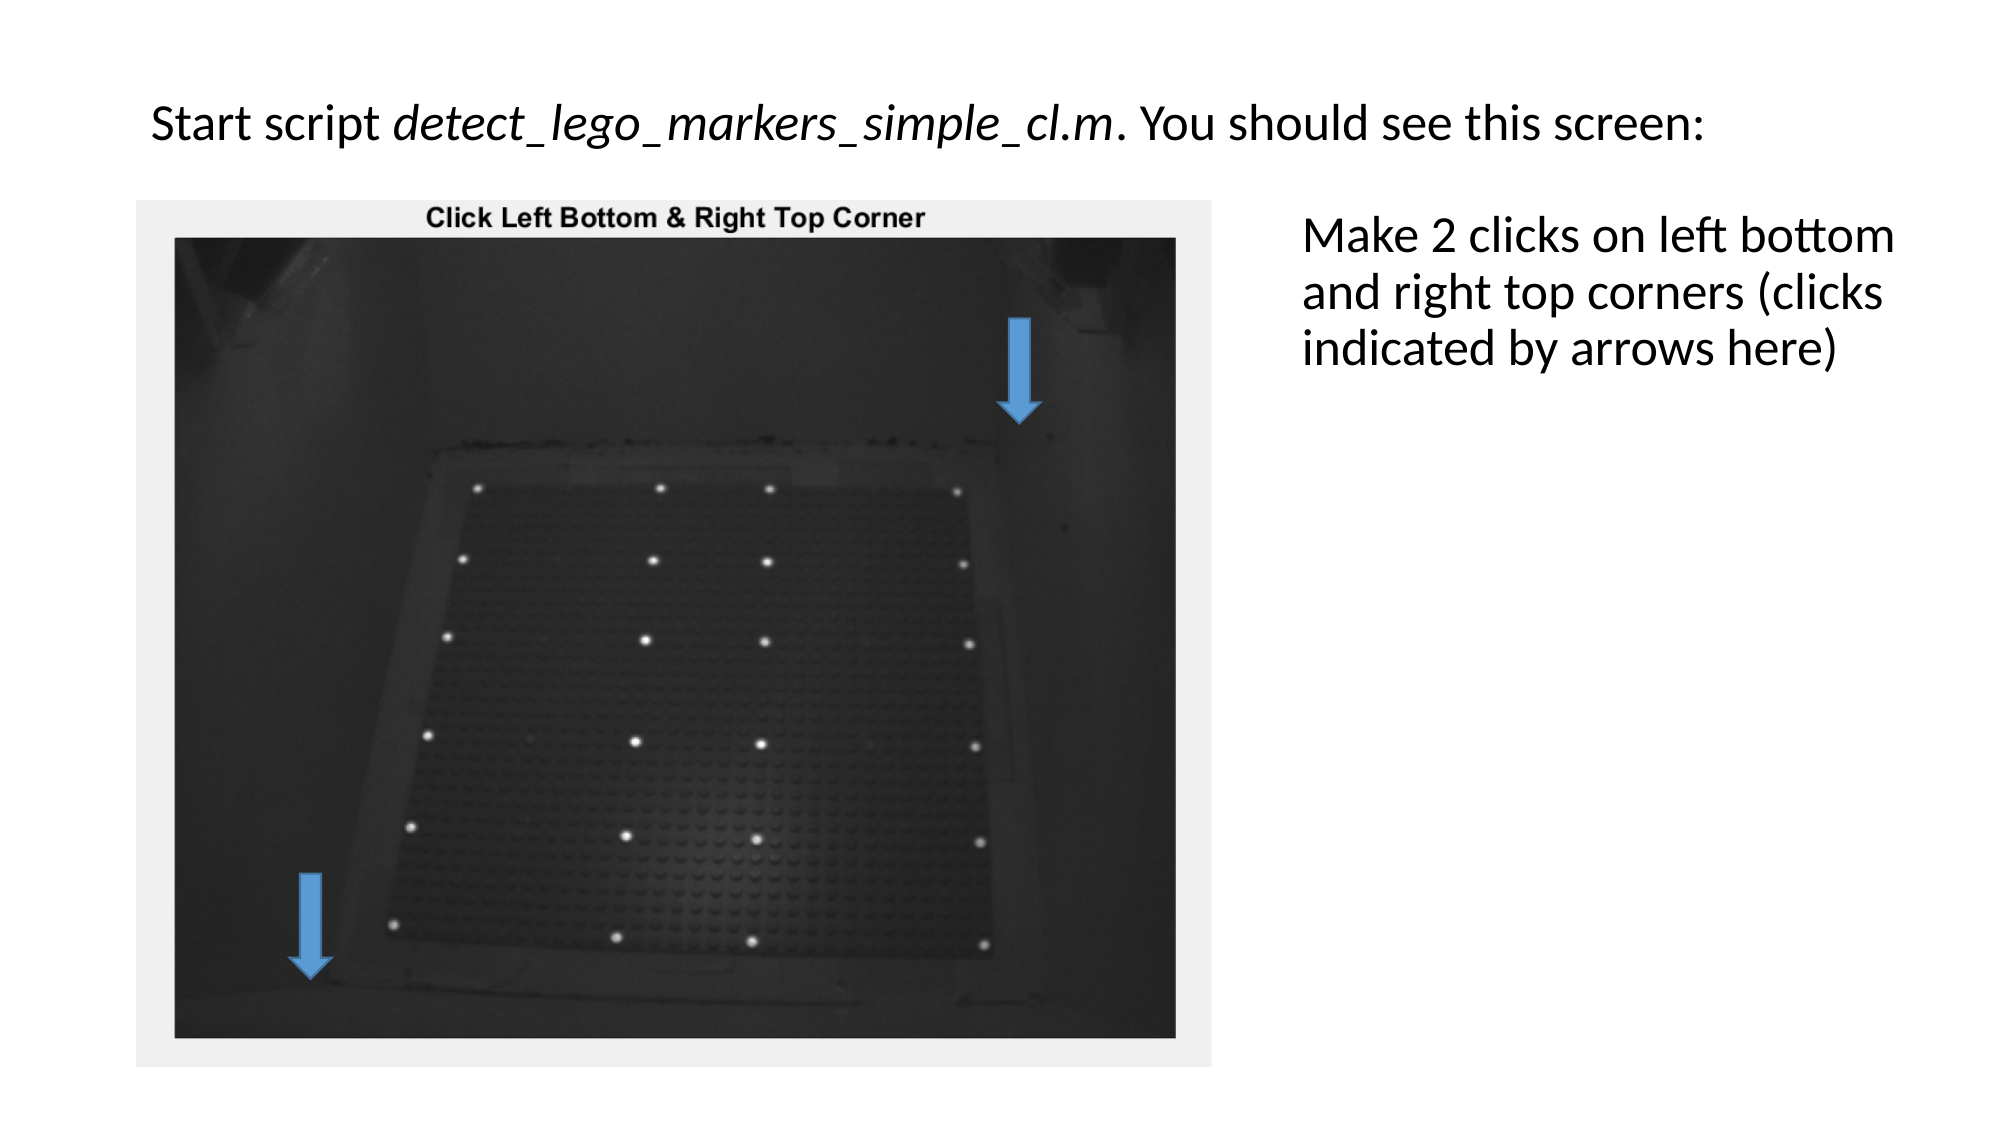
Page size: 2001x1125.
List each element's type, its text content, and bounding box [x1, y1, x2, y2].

picture [135, 200, 1212, 1067]
list Start script detect_lego_markers_simple_cl.m. You should see this screen: [135, 88, 1861, 168]
text_box Make 2 clicks on left bottom and right top corners (clicks indicated by arrows here) [1286, 200, 1932, 424]
